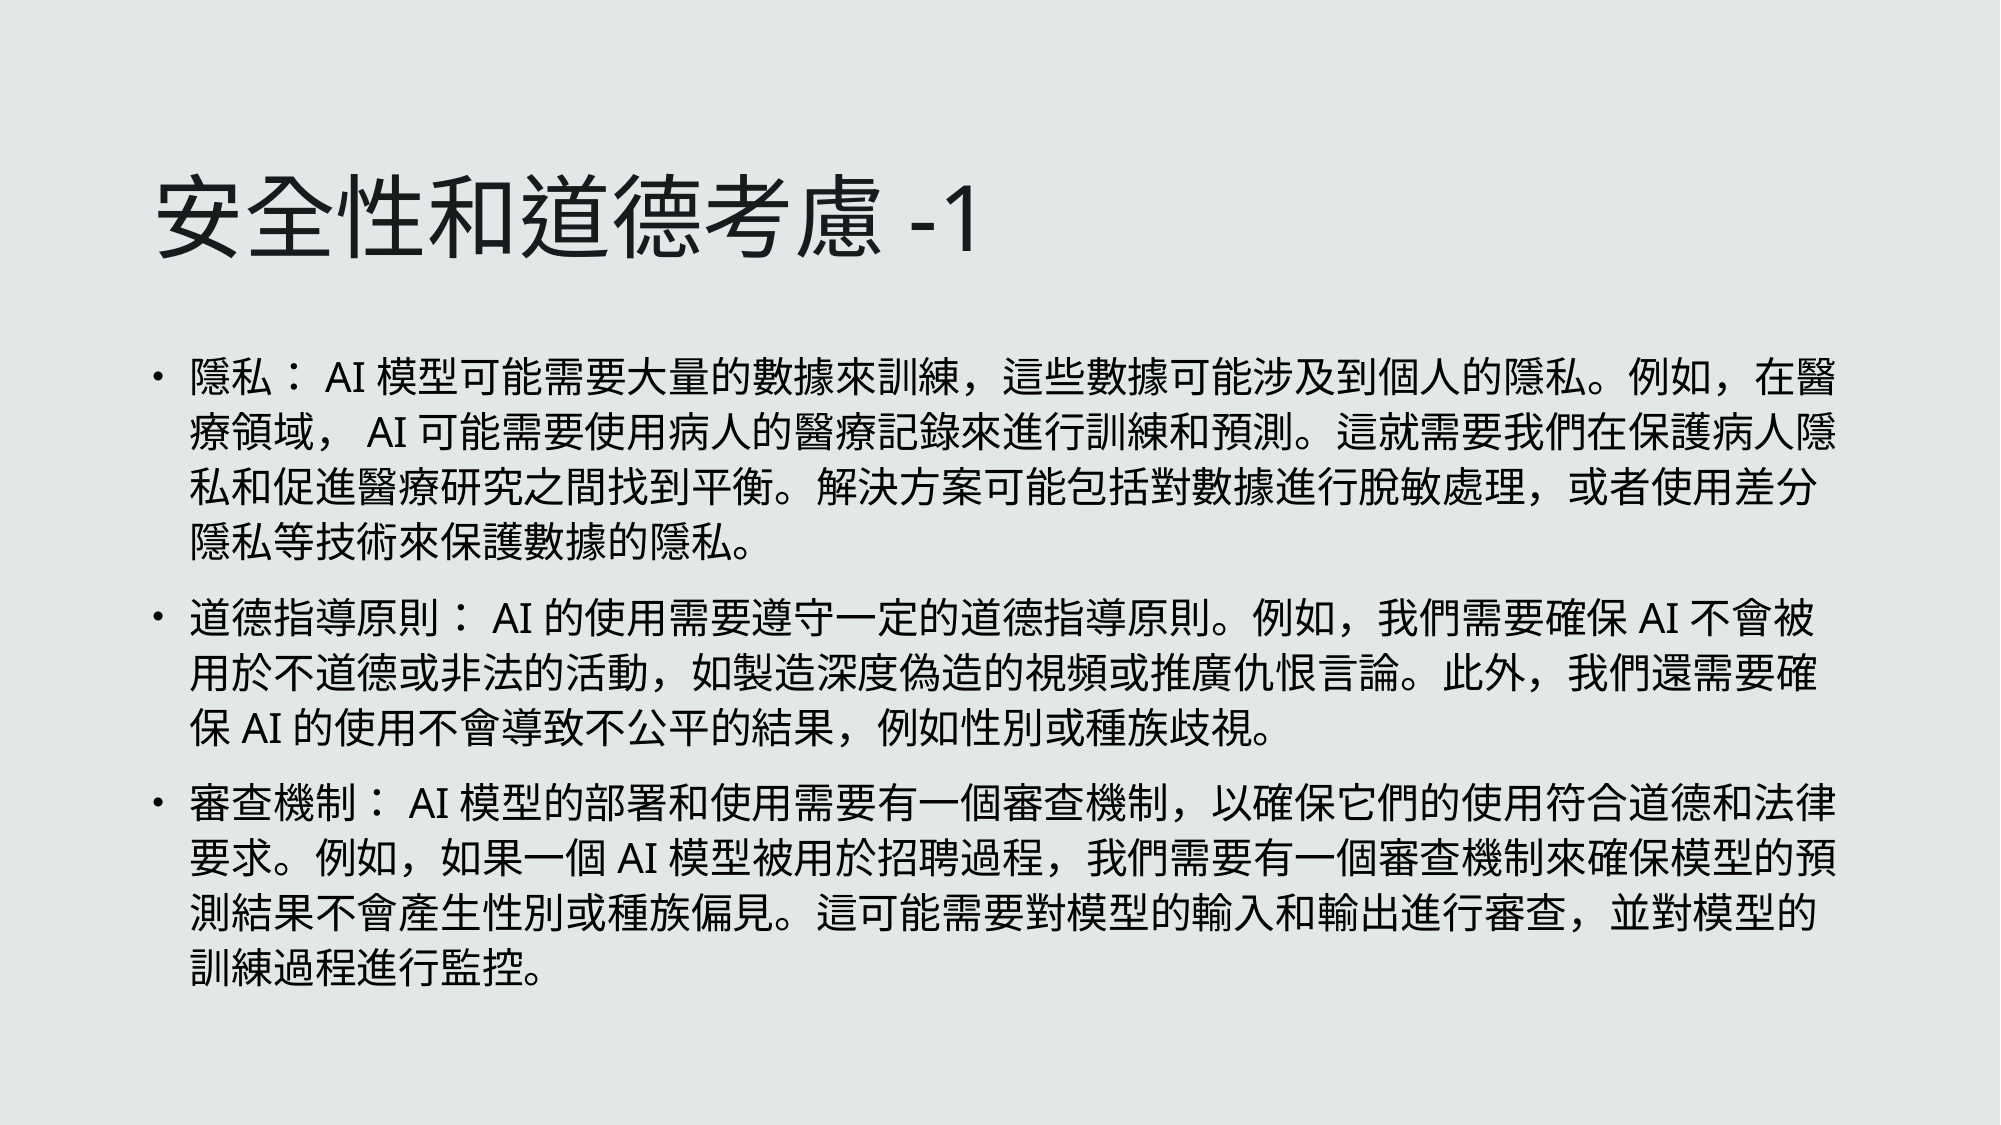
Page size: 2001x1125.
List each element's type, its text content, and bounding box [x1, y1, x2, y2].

list 隱私：AI模型可能需要大量的數據來訓練，這些數據可能涉及到個人的隱私。例如，在醫療領域，AI可能需要使用病人的醫療記錄來進行訓練和預測。這就需要我們在保護病人隱私和促進醫療研究之間找到平衡。解決方案可能包括對數據進行脫敏處理，或者使用差分隱私等技術來保護數據的隱私。 道德指導原則：AI的使用需要遵守一定的道德指導原則。例如，我們需要確保AI不會被用於不道德或非法的活動，如製造深度偽造的視頻或推廣仇恨言論。此外，我們還需要確保AI的使用不會導致不公平的結果，例如性別或種族歧視。 審查機制：AI模型的部署和使用需要有一個審查機制，以確保它們的使用符合道德和法律要求。例如，如果一個AI模型被用於招聘過程，我們需要有一個審查機制來確保模型的預測結果不會產生性別或種族偏見。這可能需要對模型的輸入和輸出進行審查，並對模型的訓練過程進行監控。 [137, 338, 1863, 1014]
title 安全性和道德考慮-1 [137, 95, 1863, 280]
